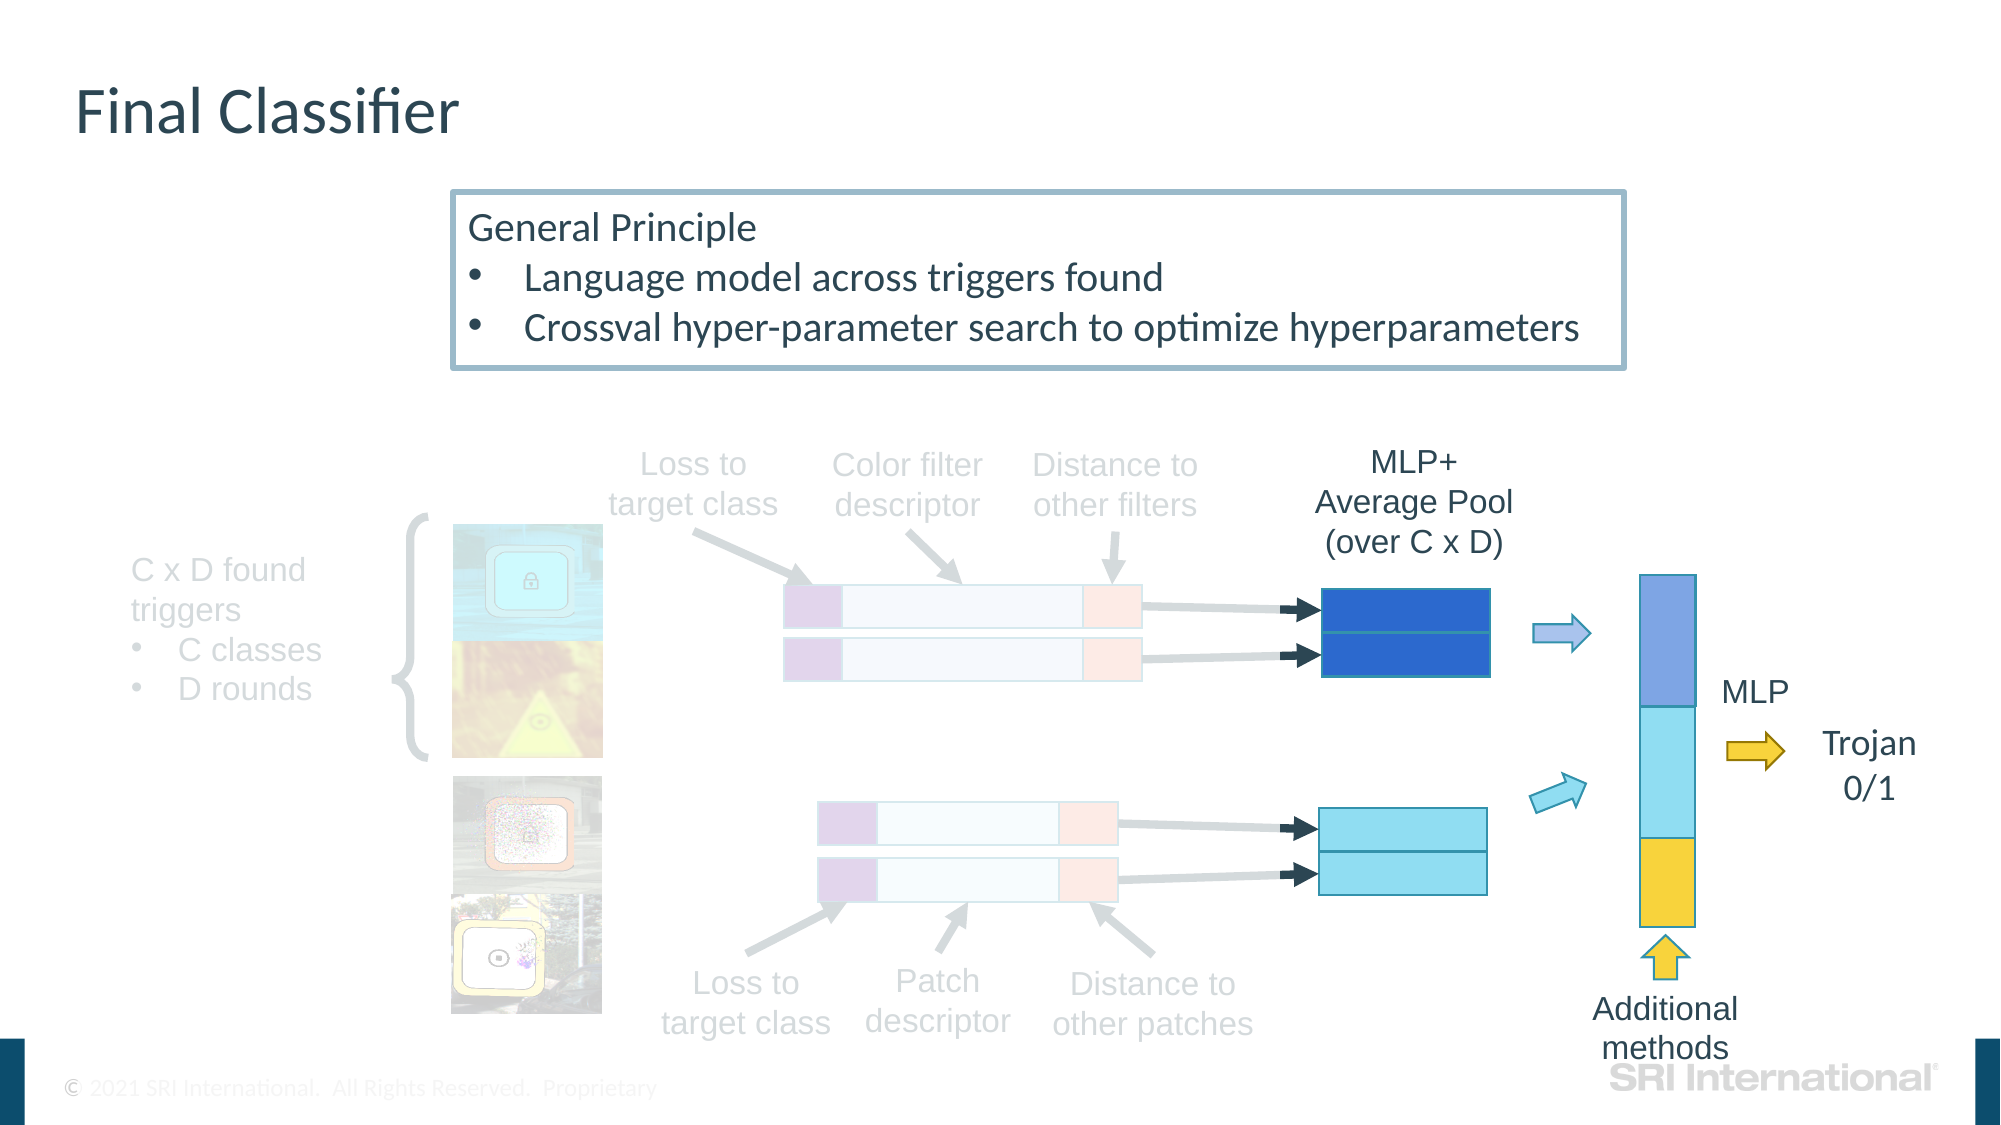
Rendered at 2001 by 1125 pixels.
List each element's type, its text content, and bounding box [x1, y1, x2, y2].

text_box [116, 432, 1940, 1076]
title Final Classifier [60, 44, 1940, 179]
text_box [77, 420, 1281, 1110]
text_box General Principle Language model across triggers found Crossval hyper-parameter search to optimize hyperparameters [453, 192, 1625, 369]
